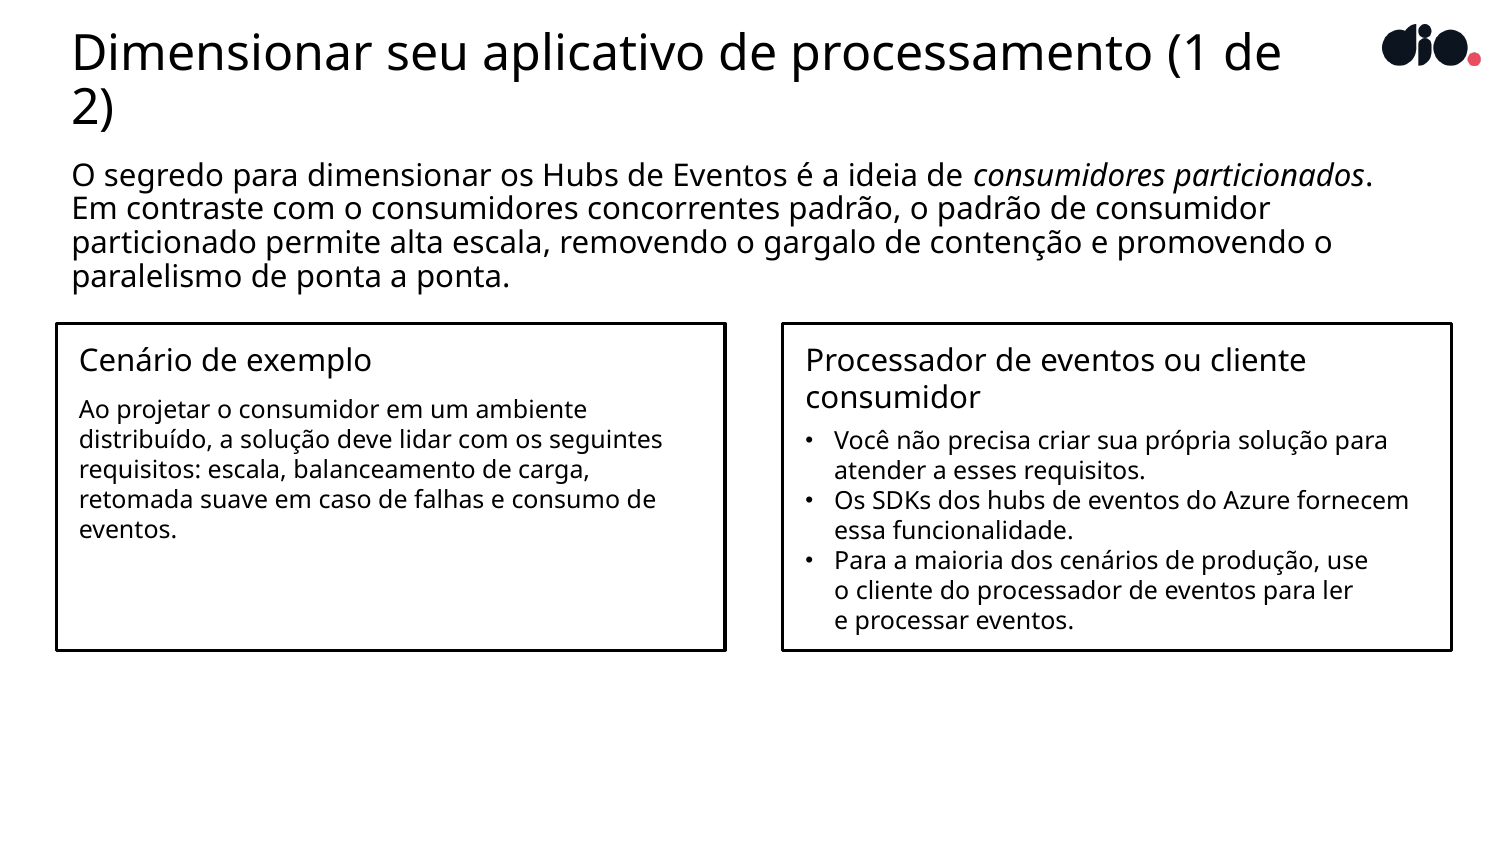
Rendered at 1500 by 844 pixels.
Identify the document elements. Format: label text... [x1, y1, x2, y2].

title Dimensionar seu aplicativo de processamento (1 de 2) [56, 0, 1350, 151]
text_box Cenário de exemplo Ao projetar o consumidor em um ambiente distribuído, a solução deve lidar com os seguintes requisitos: escala, balanceamento de carga, retomada suave em caso de falhas e consumo de eventos. [56, 323, 726, 651]
text_box Processador de eventos ou cliente consumidor Você não precisa criar sua própria solução para atender a esses requisitos. Os SDKs dos hubs de eventos do Azure fornecem essa funcionalidade. Para a maioria dos cenários de produção, use o cliente do processador de eventos para ler e processar eventos. [782, 323, 1452, 651]
list O segredo para dimensionar os Hubs de Eventos é a ideia de consumidores particionados. Em contraste com o consumidores concorrentes padrão, o padrão de consumidor particionado permite alta escala, removendo o gargalo de contenção e promovendo o paralelismo de ponta a ponta. [56, 151, 1437, 306]
picture [1382, 24, 1481, 66]
